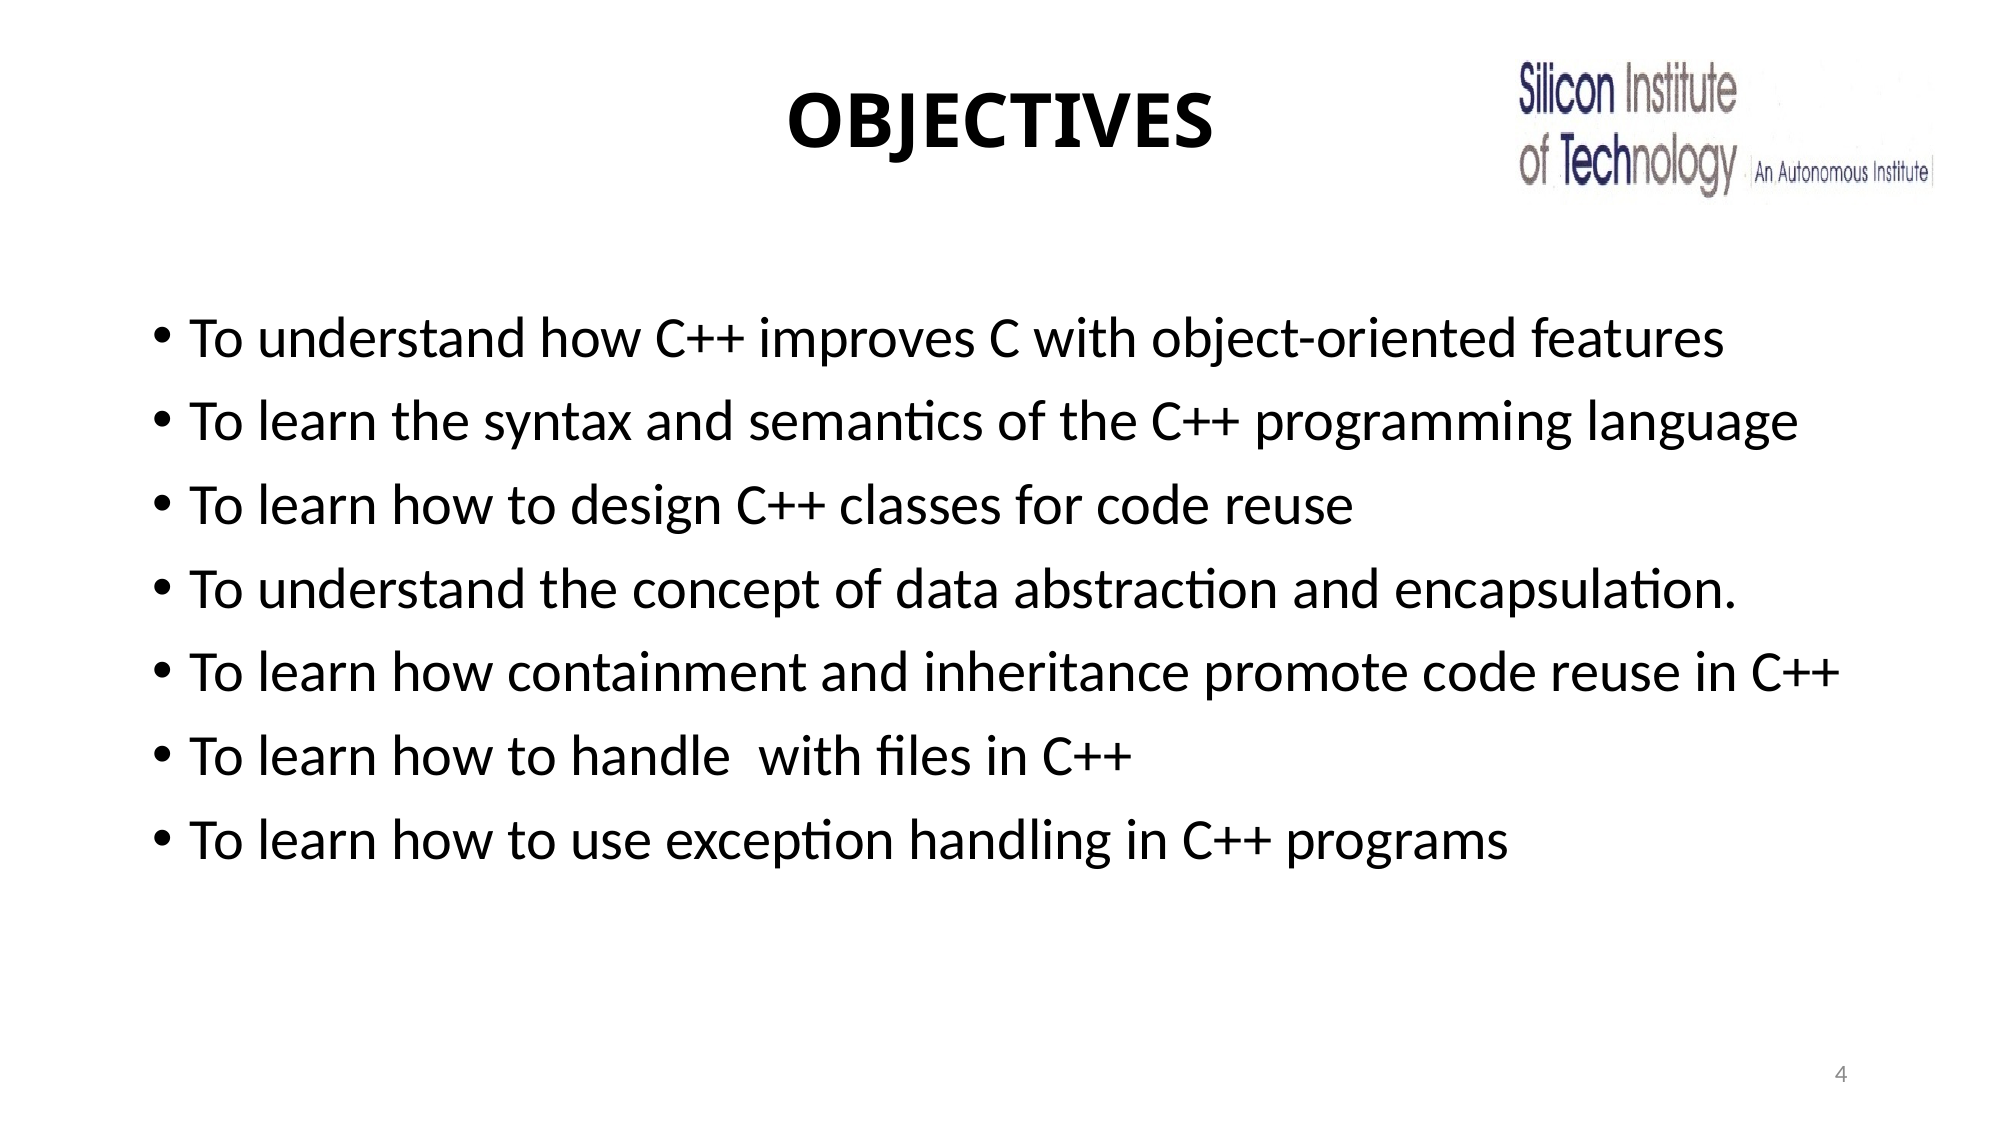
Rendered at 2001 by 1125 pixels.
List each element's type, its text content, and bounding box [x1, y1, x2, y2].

title OBJECTIVES [137, 59, 1863, 278]
list To understand how C++ improves C with object-oriented features To learn the syntax and semantics of the C++ programming language To learn how to design C++ classes for code reuse To understand the concept of data abstraction and encapsulation. To learn how containment and inheritance promote code reuse in C++ To learn how to handle with files in C++ To learn how to use exception handling in C++ programs [137, 299, 1863, 1014]
picture [1514, 59, 1935, 205]
slide_number 4 [1412, 1042, 1863, 1103]
